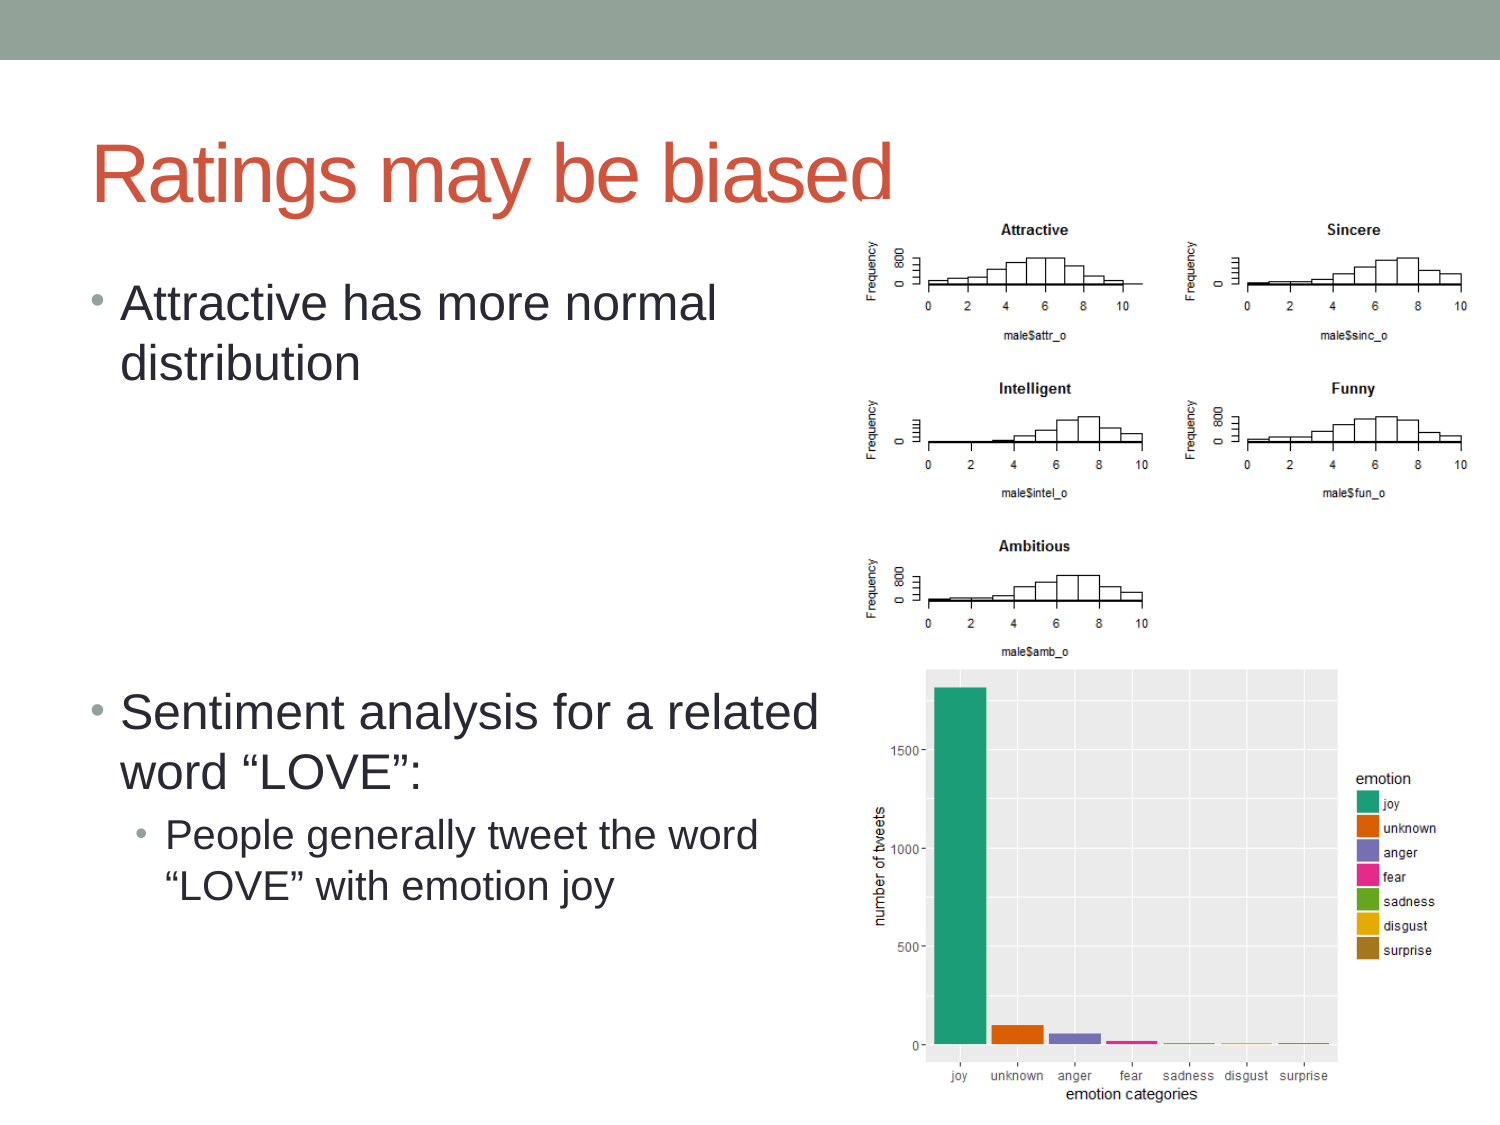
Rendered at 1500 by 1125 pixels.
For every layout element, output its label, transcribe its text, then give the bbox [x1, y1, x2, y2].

picture [859, 199, 1500, 1111]
title Ratings may be biased [75, 87, 1425, 250]
list Attractive has more normal distribution Sentiment analysis for a related word “LOVE”: People generally tweet the word “LOVE” with emotion joy [75, 262, 859, 1063]
